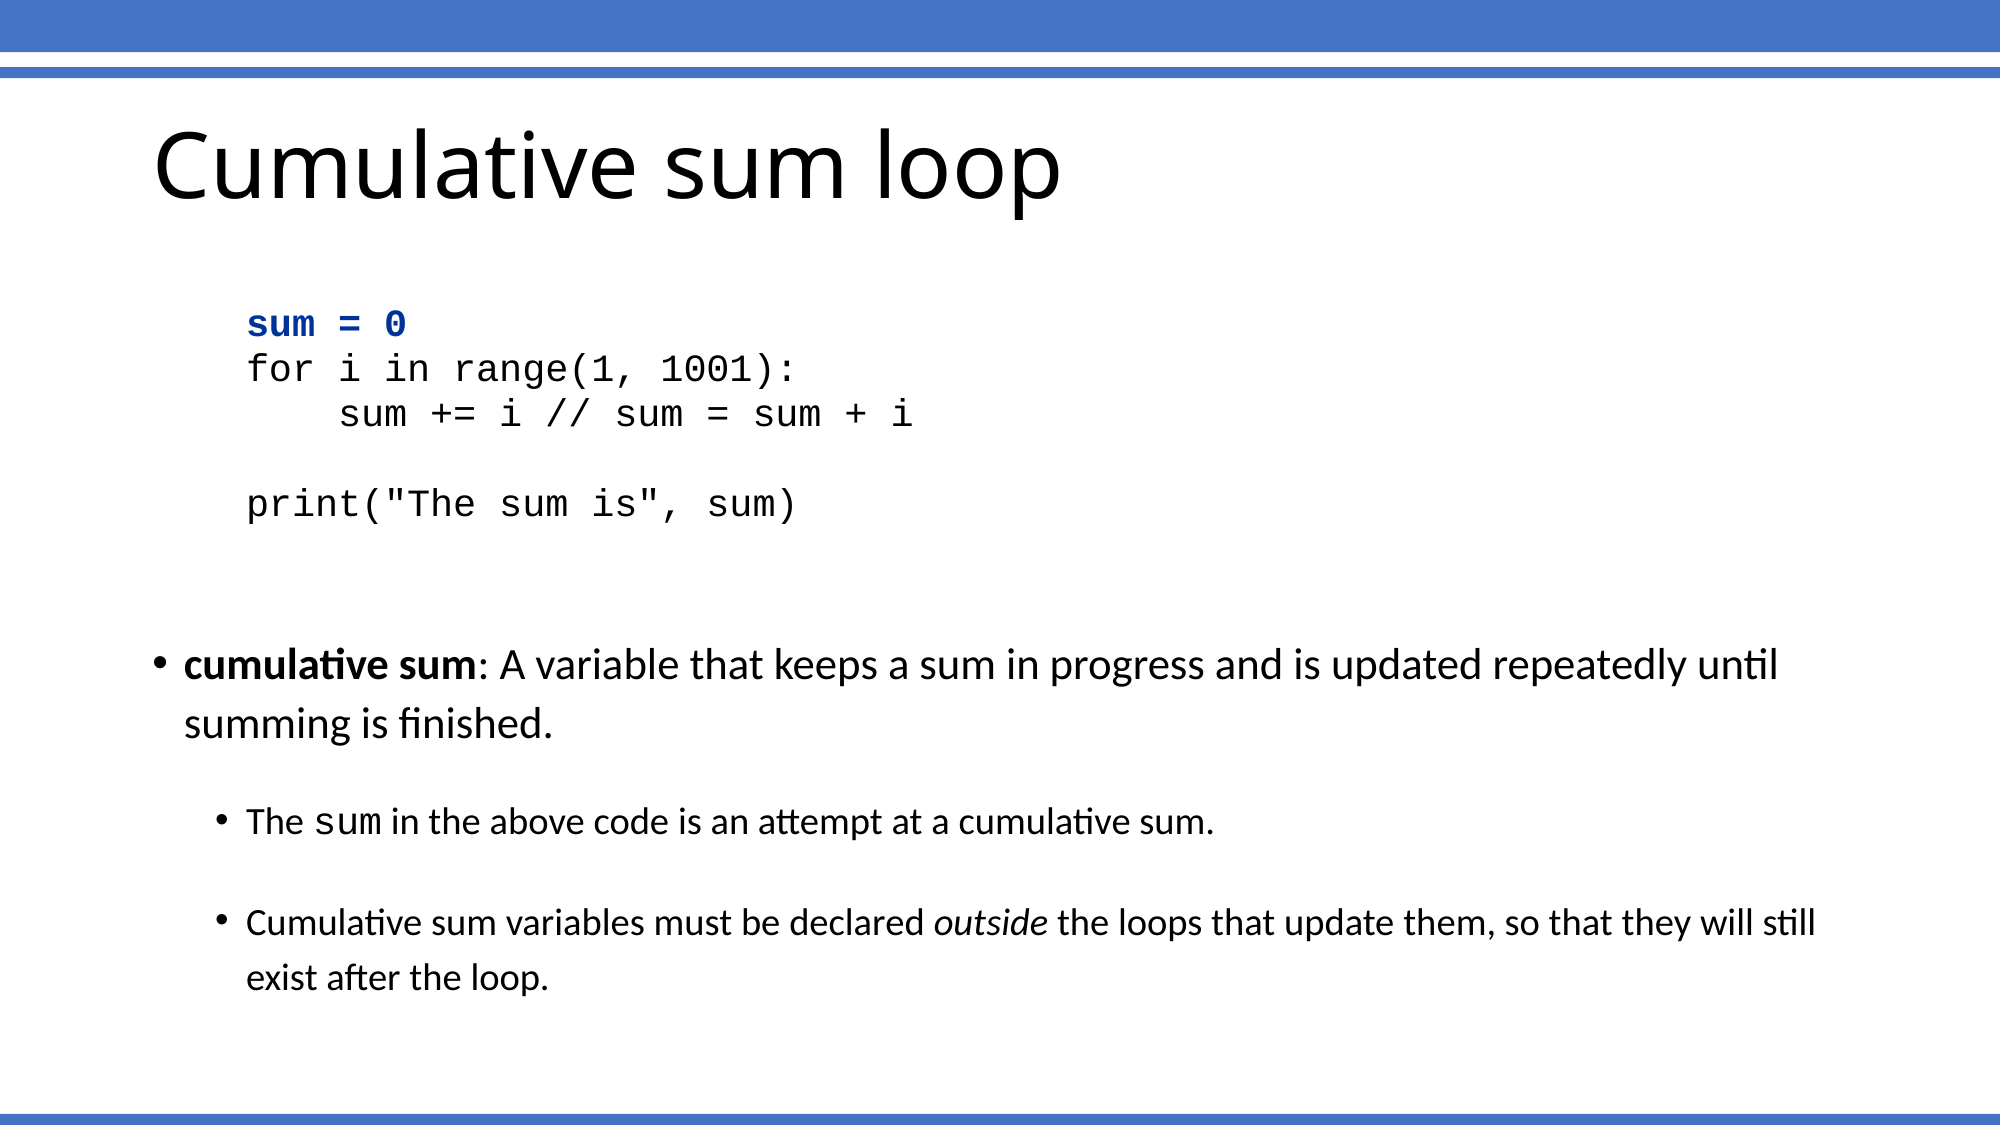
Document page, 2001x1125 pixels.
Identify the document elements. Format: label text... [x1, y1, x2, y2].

list sum = 0 for i in range(1, 1001): sum += i // sum = sum + i print("The sum is", sum) cumulative sum: A variable that keeps a sum in progress and is updated repeatedly until summing is finished. The sum in the above code is an attempt at a cumulative sum. Cumulative sum variables must be declared outside the loops that update them, so that they will still exist after the loop. [137, 299, 1863, 1014]
title Cumulative sum loop [137, 59, 1863, 278]
